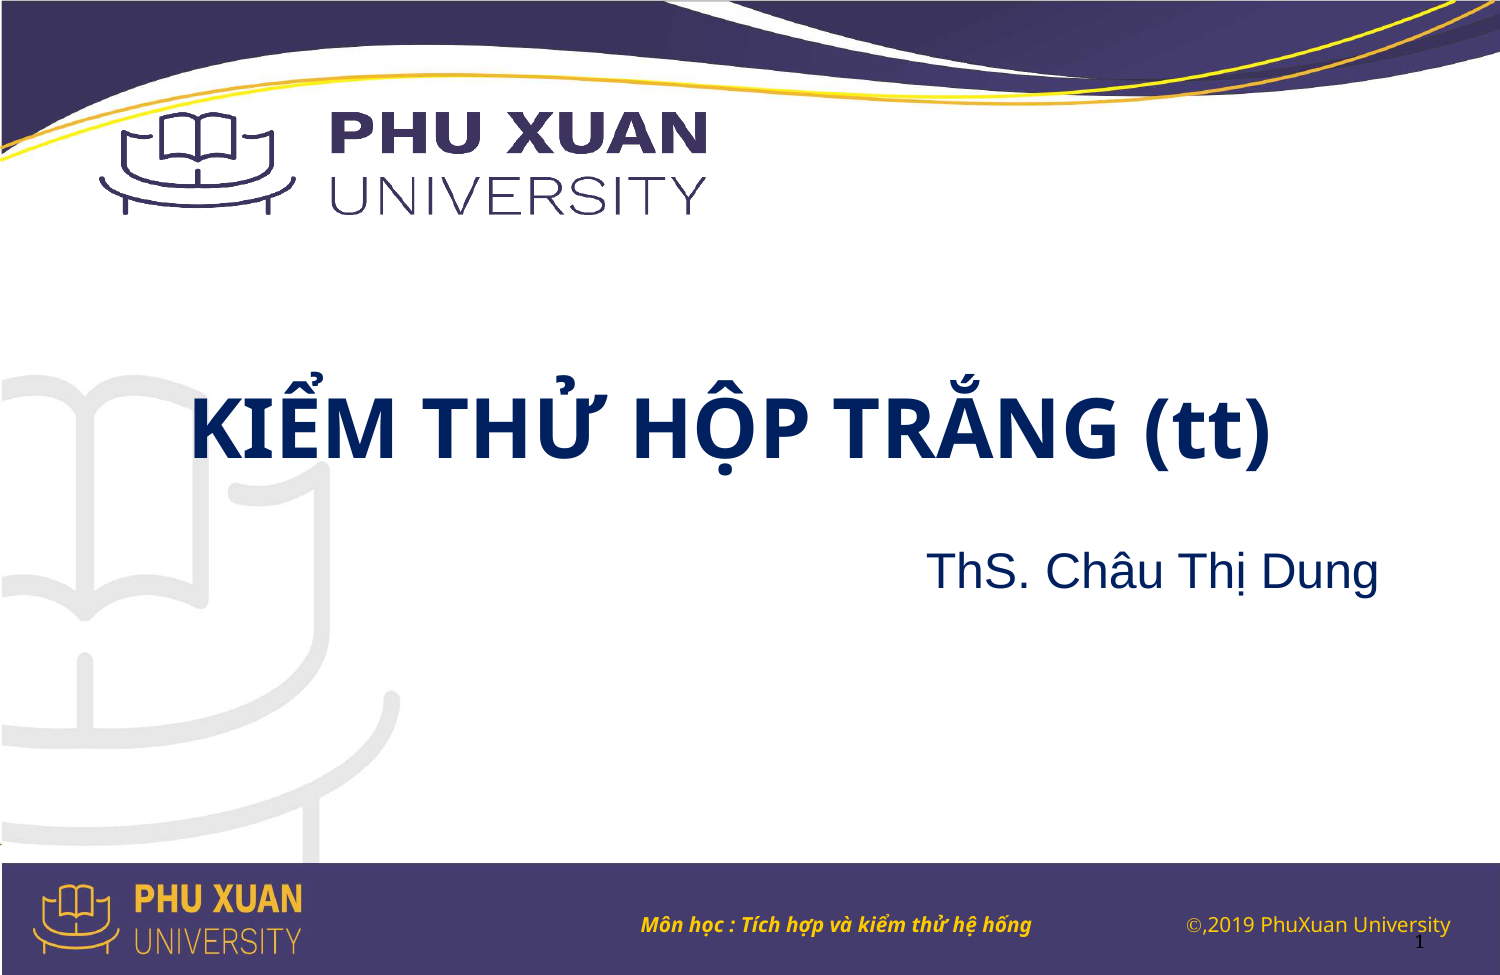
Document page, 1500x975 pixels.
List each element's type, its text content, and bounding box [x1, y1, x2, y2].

title KIỂM THỬ HỘP TRẮNG (tt) [62, 215, 1401, 476]
slide_number 1 [1299, 903, 1425, 956]
picture [0, 0, 1500, 975]
subtitle ThS. Châu Thị Dung [99, 474, 1389, 725]
